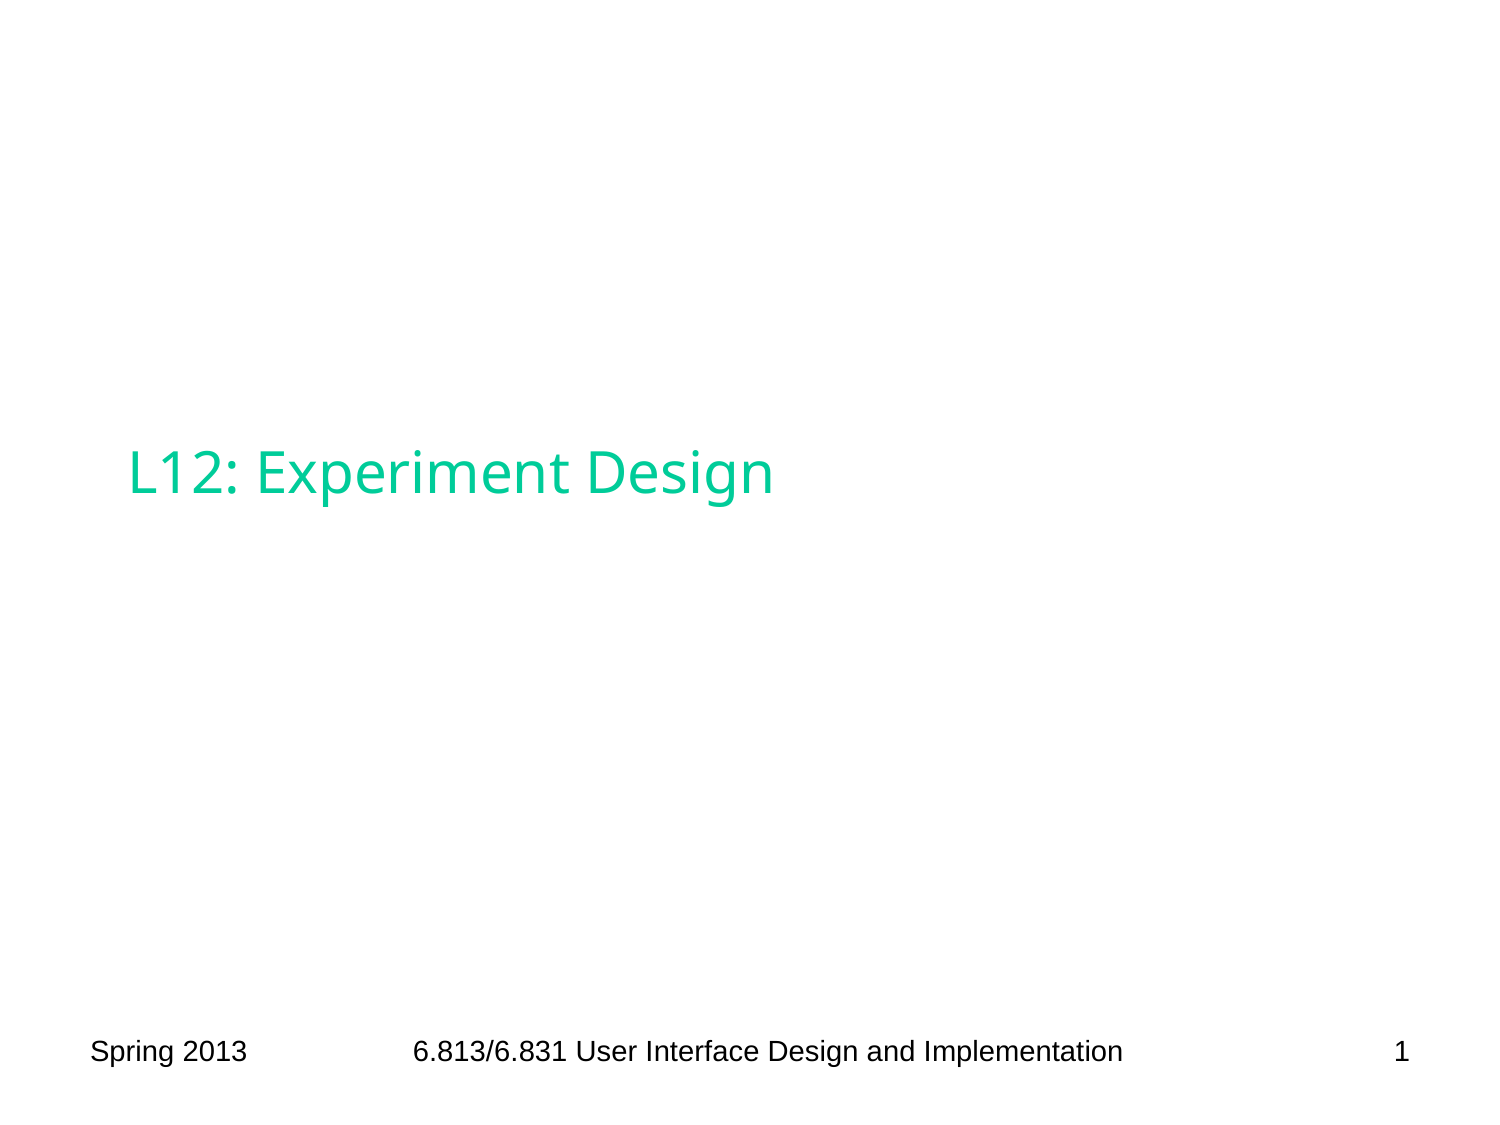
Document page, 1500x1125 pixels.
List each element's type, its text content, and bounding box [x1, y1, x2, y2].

footer 6.813/6.831 User Interface Design and Implementation [312, 1024, 1226, 1103]
slide_number 1 [1237, 1024, 1426, 1103]
title L12: Experiment Design [112, 349, 1388, 591]
slide_number Spring 2013 [74, 1024, 301, 1103]
